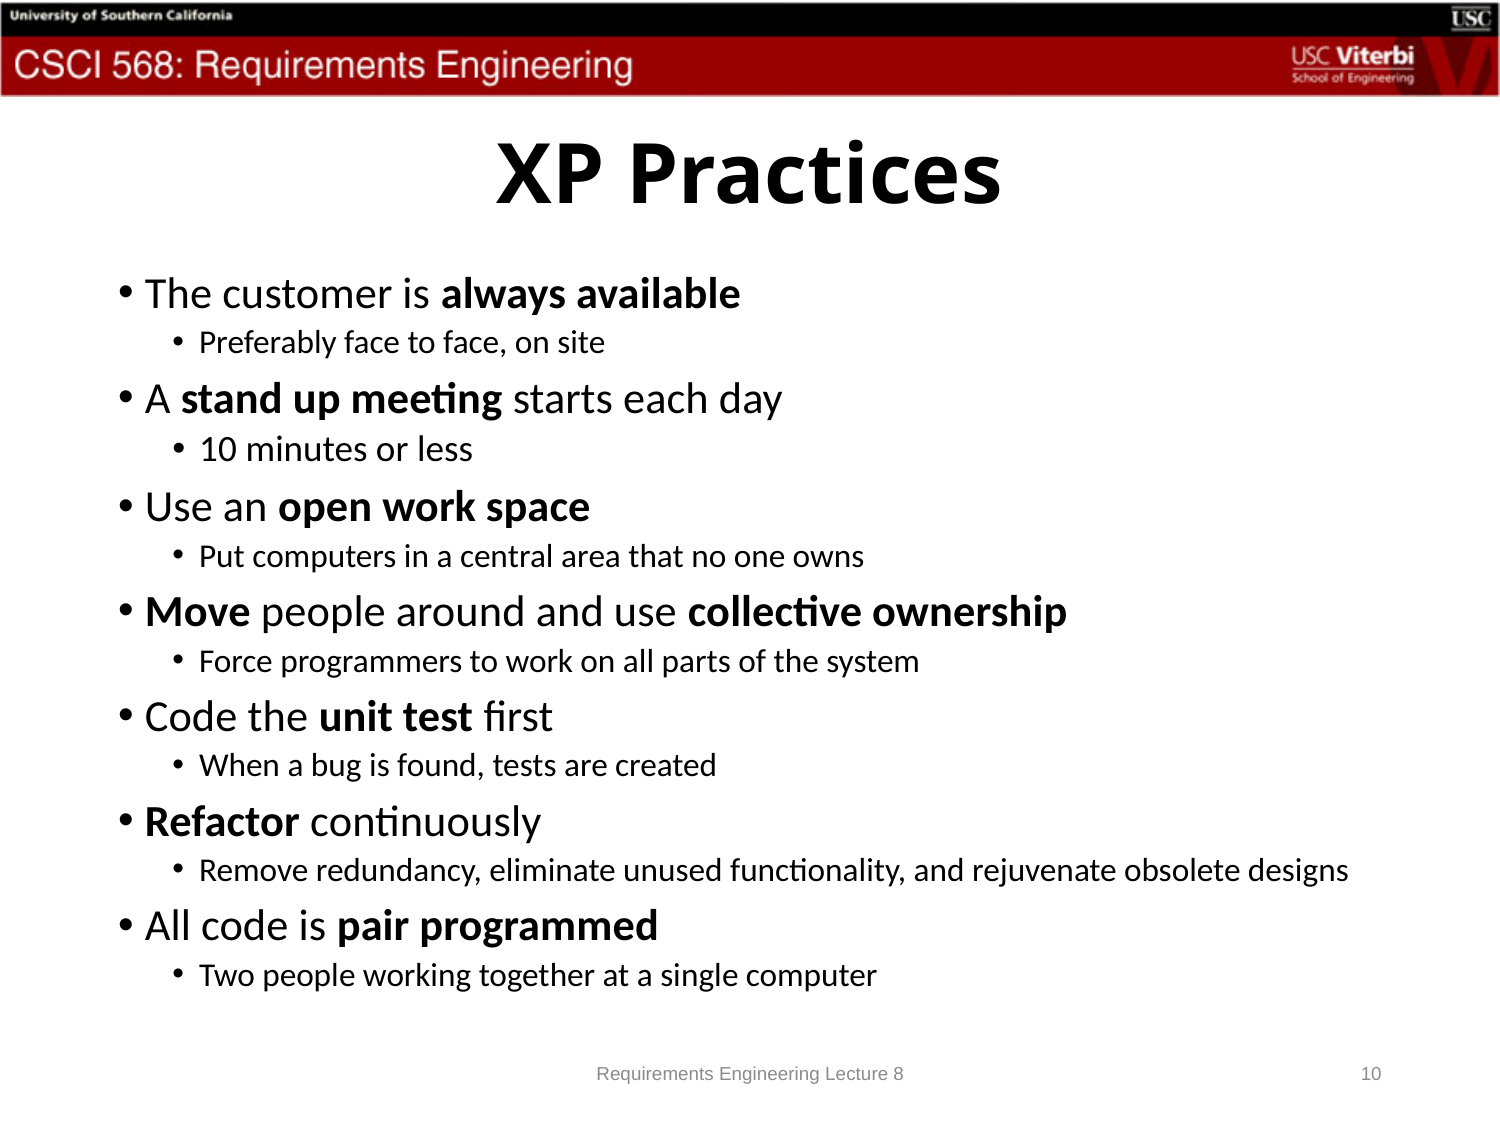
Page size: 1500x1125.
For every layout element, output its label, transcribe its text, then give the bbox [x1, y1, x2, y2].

list The customer is always available Preferably face to face, on site A stand up meeting starts each day 10 minutes or less Use an open work space Put computers in a central area that no one owns Move people around and use collective ownership Force programmers to work on all parts of the system Code the unit test first When a bug is found, tests are created Refactor continuously Remove redundancy, eliminate unused functionality, and rejuvenate obsolete designs All code is pair programmed Two people working together at a single computer [103, 262, 1397, 1014]
slide_number 10 [1059, 1042, 1397, 1103]
footer Requirements Engineering Lecture 8 [496, 1042, 1004, 1103]
picture [0, 2, 1500, 97]
title XP Practices [103, 115, 1397, 238]
